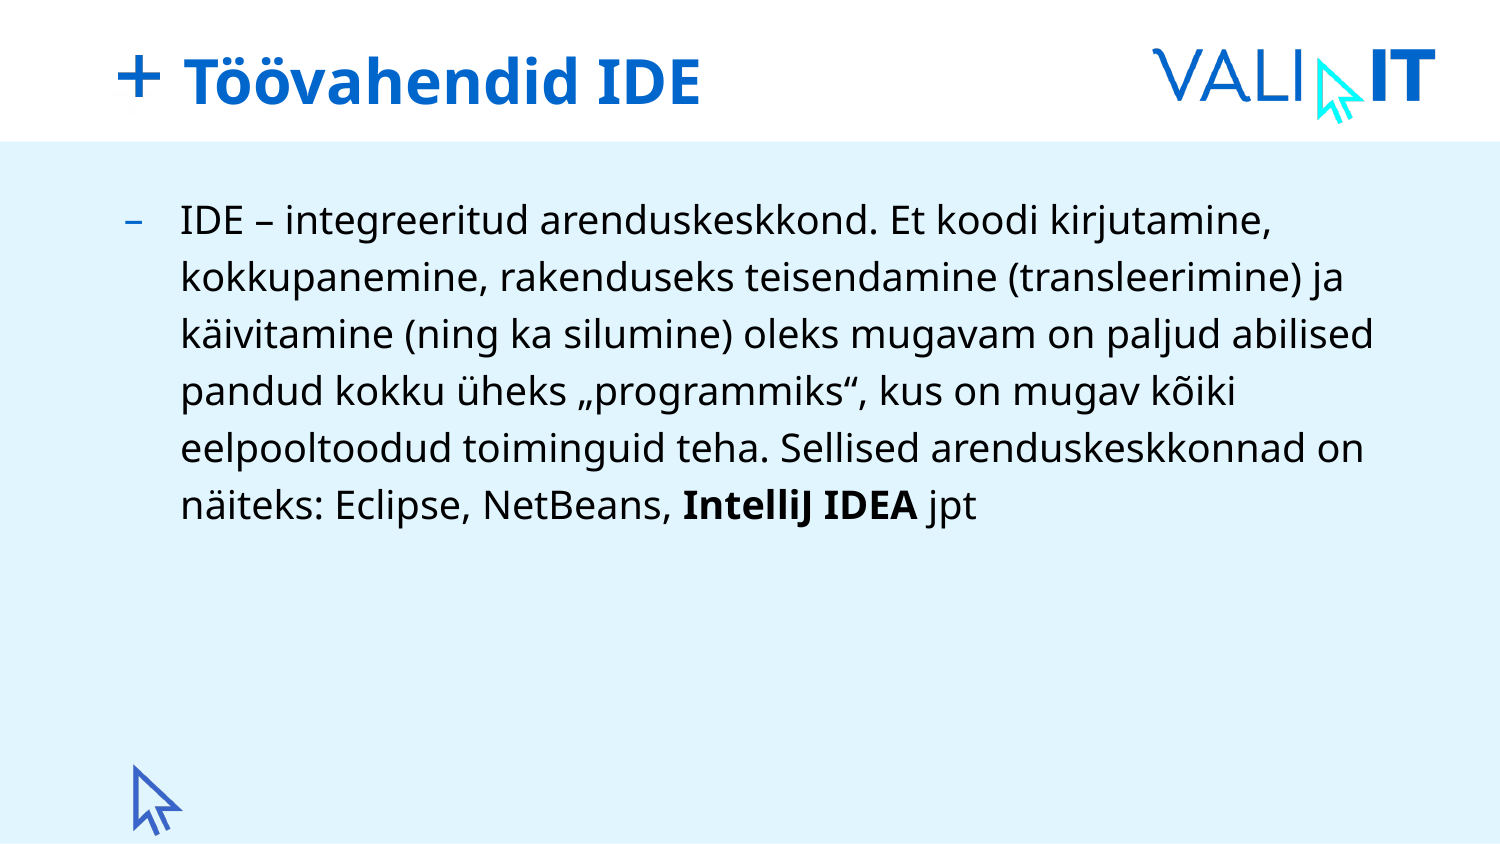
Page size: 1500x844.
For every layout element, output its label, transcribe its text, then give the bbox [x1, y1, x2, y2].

picture [133, 800, 183, 836]
list IDE – integreeritud arenduskeskkond. Et koodi kirjutamine, kokkupanemine, rakenduseks teisendamine (transleerimine) ja käivitamine (ning ka silumine) oleks mugavam on paljud abilised pandud kokku üheks „programmiks“, kus on mugav kõiki eelpooltoodud toiminguid teha. Sellised arenduskeskkonnad on näiteks: Eclipse, NetBeans, IntelliJ IDEA jpt [123, 185, 1388, 800]
title Töövahendid IDE [0, 3, 1235, 144]
picture [1235, 47, 1436, 125]
